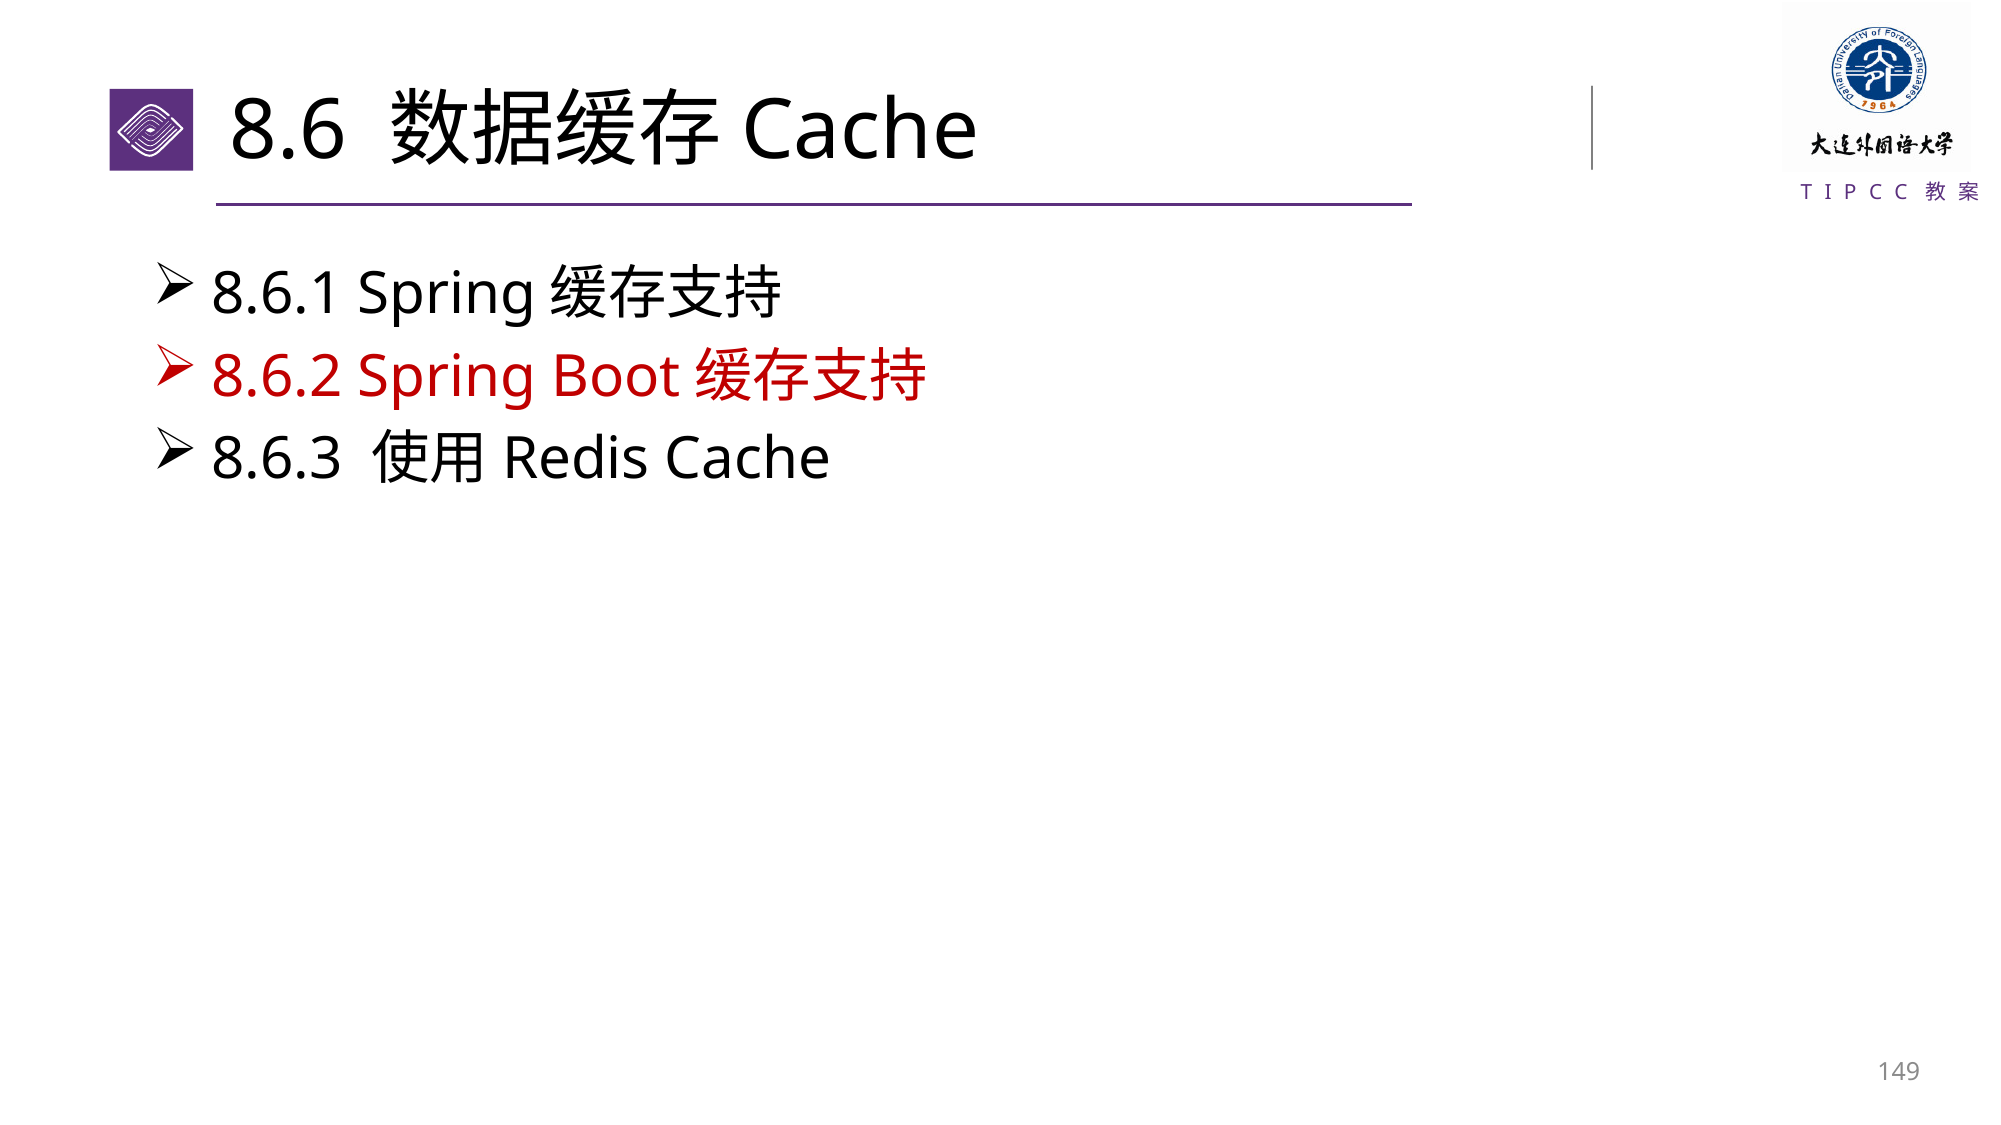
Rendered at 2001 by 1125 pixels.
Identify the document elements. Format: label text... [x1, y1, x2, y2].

list 8.6.1 Spring缓存支持 8.6.2 Spring Boot缓存支持 8.6.3 使用Redis Cache [137, 247, 1863, 1001]
picture [1782, 2, 1971, 172]
slide_number 148 [1485, 1042, 1936, 1103]
title 8.6 数据缓存Cache [214, 59, 1564, 205]
